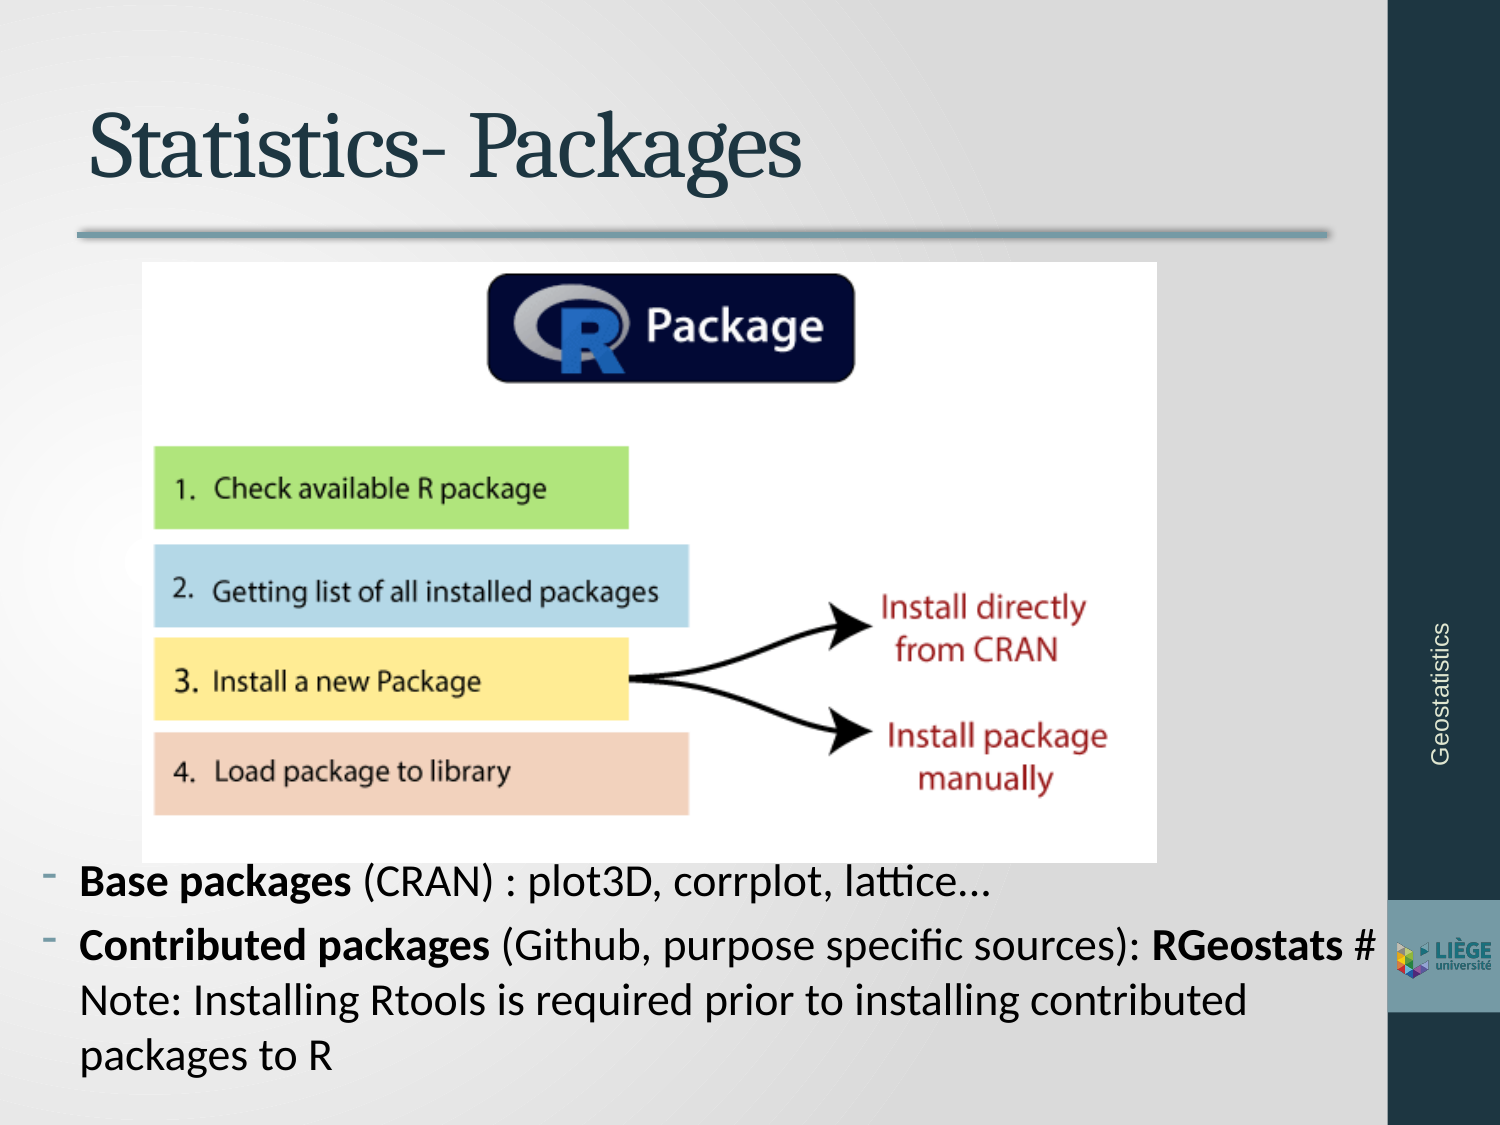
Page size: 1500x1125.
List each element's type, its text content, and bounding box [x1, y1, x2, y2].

list Base packages (CRAN) : plot3D, corrplot, lattice... Contributed packages (Github, purpose specific sources): RGeostats # Note: Installing Rtools is required prior to installing contributed packages to R [8, 843, 1392, 1125]
picture [141, 262, 1157, 863]
text_box Geostatistics [1408, 500, 1469, 889]
title Statistics- Packages [75, 45, 1325, 233]
picture [1397, 922, 1491, 990]
